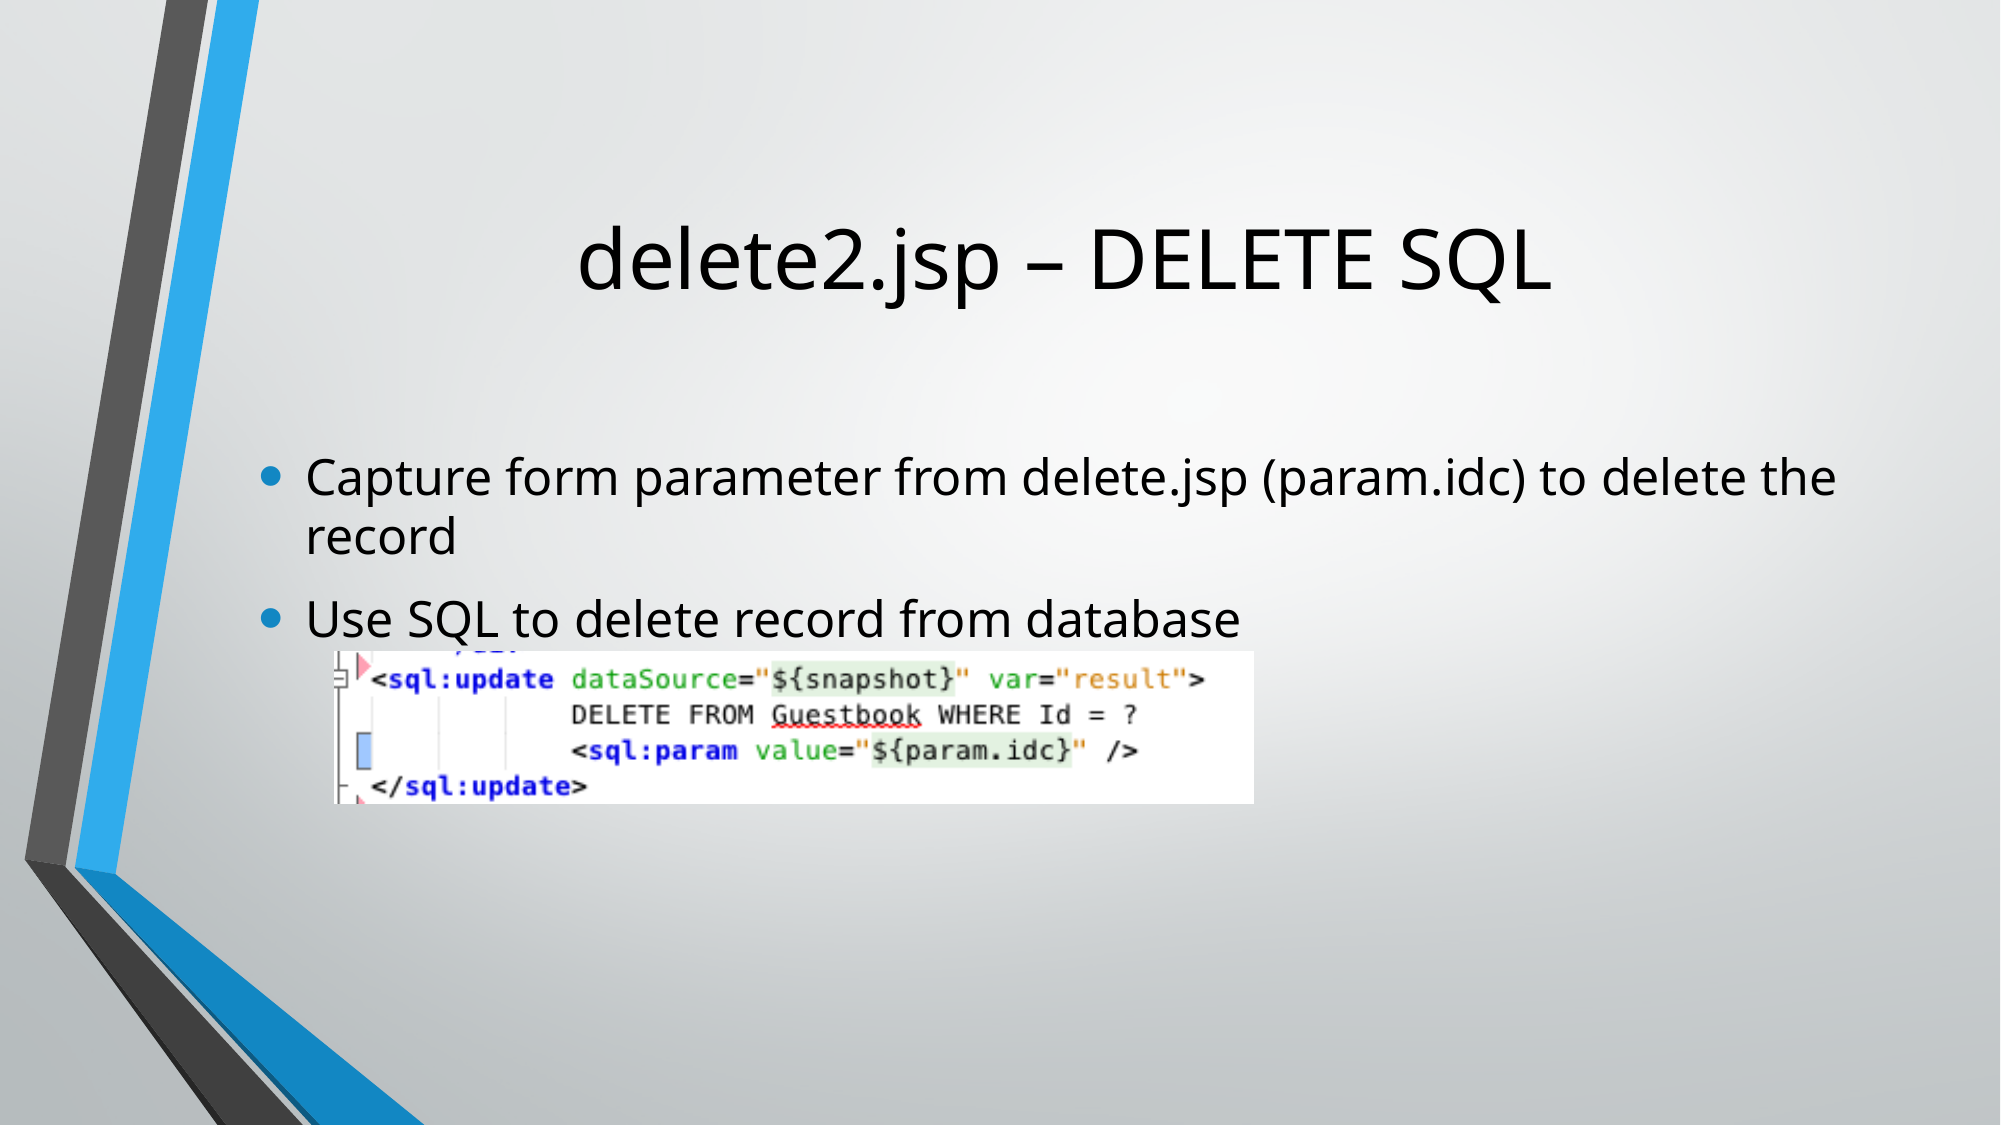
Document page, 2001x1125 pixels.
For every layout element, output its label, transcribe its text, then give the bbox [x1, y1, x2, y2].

picture [334, 651, 1254, 804]
list Capture form parameter from delete.jsp (param.idc) to delete the record Use SQL to delete record from database [243, 437, 1887, 950]
title delete2.jsp – DELETE SQL [243, 112, 1887, 400]
